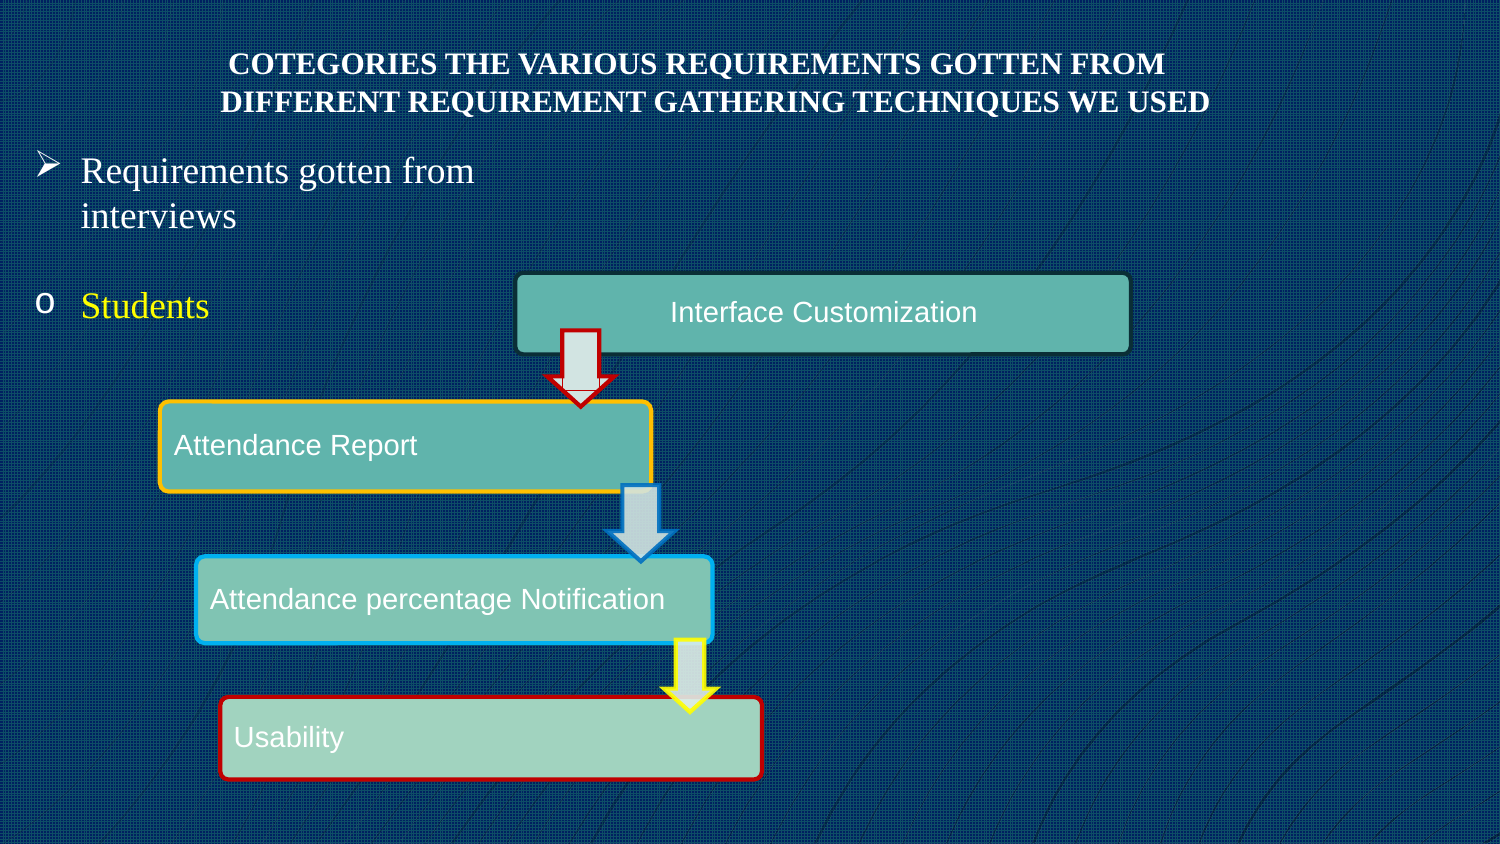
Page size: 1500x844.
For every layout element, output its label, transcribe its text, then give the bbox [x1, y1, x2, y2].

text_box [546, 330, 615, 407]
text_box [514, 190, 1132, 355]
text_box Requirements gotten from interviews Students [18, 138, 651, 379]
text_box COTEGORIES THE VARIOUS REQUIREMENTS GOTTEN FROM DIFFERENT REQUIREMENT GATHERING TECHNIQUES WE USED [205, 36, 1358, 164]
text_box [127, 380, 782, 820]
